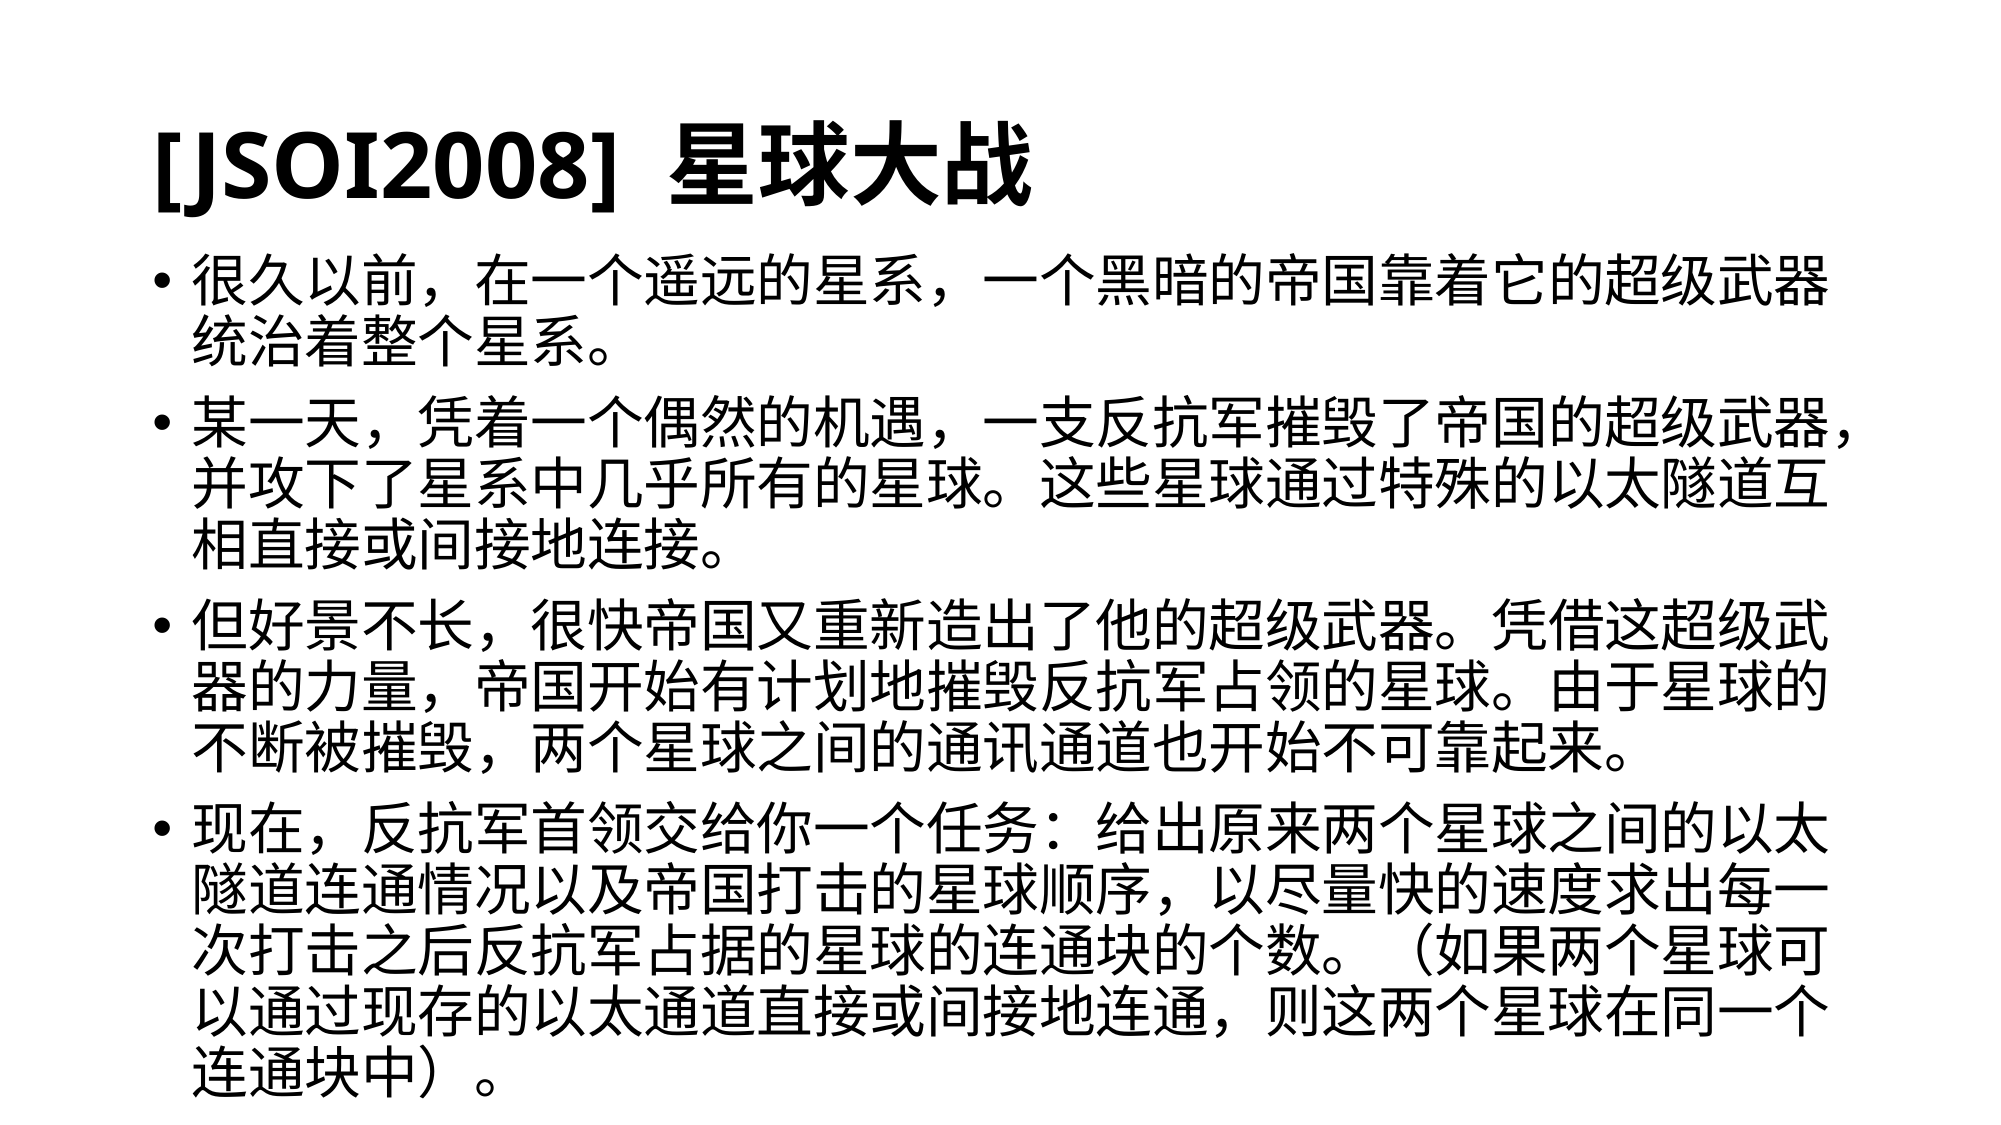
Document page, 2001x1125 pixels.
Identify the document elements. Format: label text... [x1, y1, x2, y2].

title [JSOI2008] 星球大战 [137, 59, 1863, 278]
